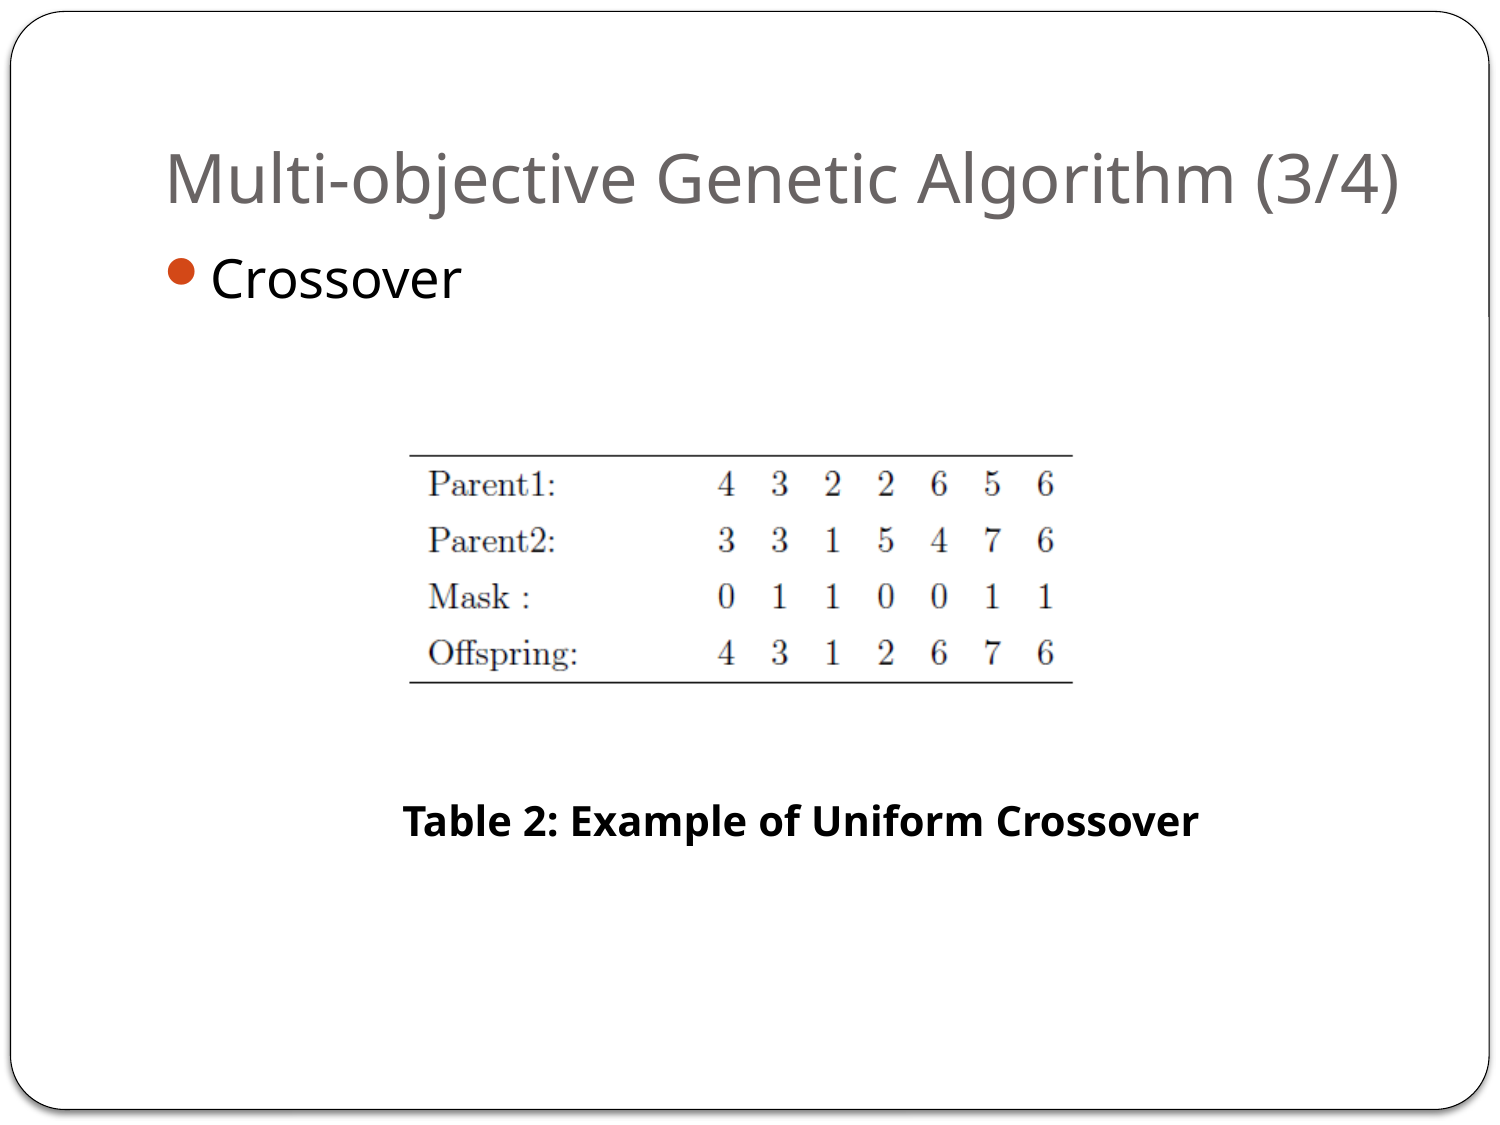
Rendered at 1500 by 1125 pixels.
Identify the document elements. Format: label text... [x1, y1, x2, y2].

title Multi-objective Genetic Algorithm (3/4) [150, 45, 1425, 233]
picture [369, 409, 1131, 716]
text_box Table 2: Example of Uniform Crossover [387, 787, 1313, 853]
list Crossover [150, 237, 1425, 988]
